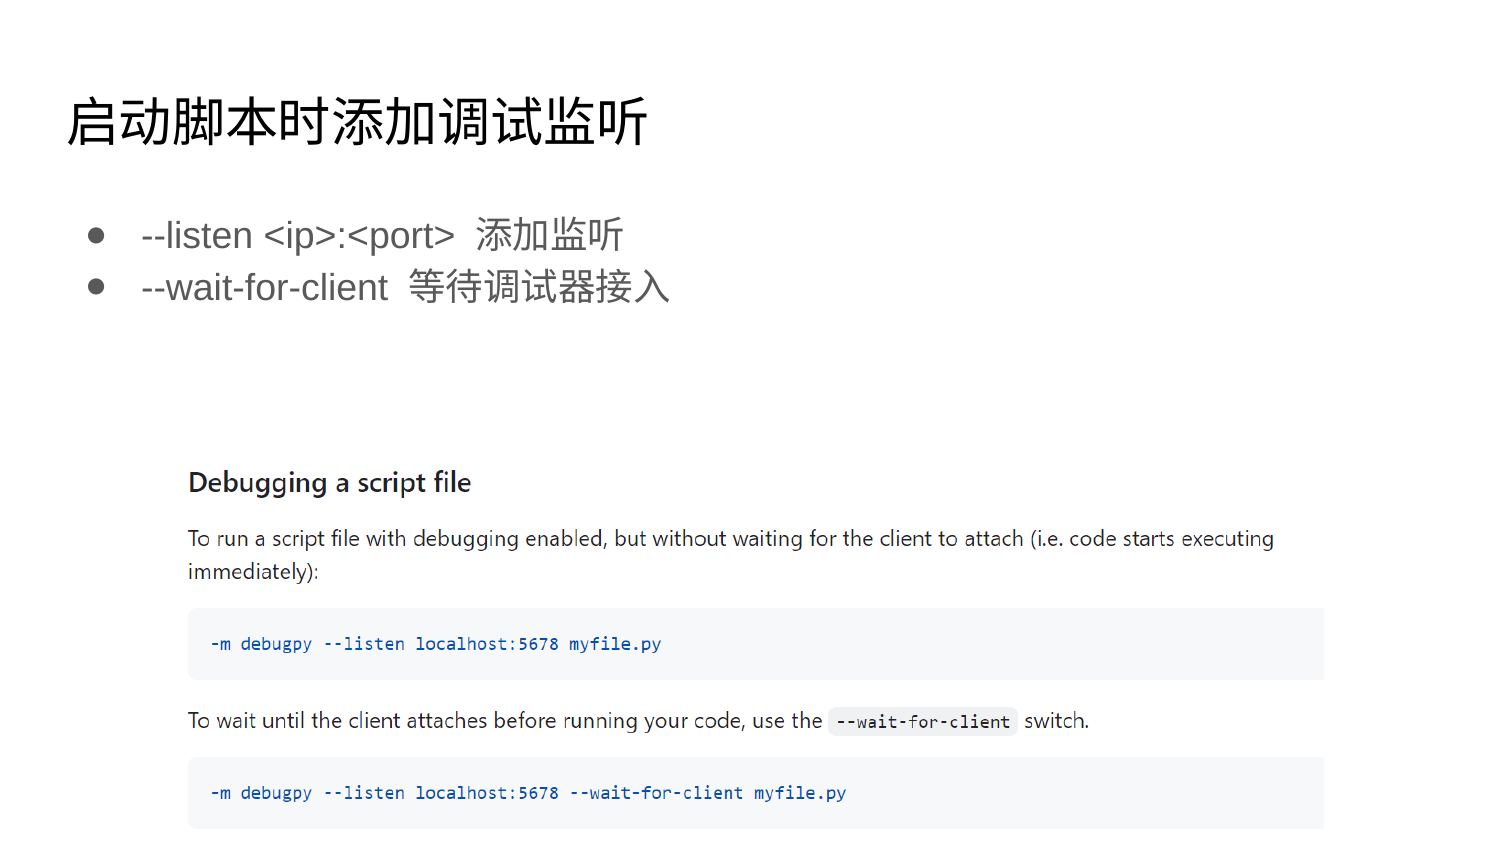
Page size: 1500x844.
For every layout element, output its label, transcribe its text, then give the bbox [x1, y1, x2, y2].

picture [175, 458, 1325, 835]
list --listen <ip>:<port> 添加监听 --wait-for-client 等待调试器接入 [51, 189, 1449, 750]
title 启动脚本时添加调试监听 [51, 72, 1449, 167]
